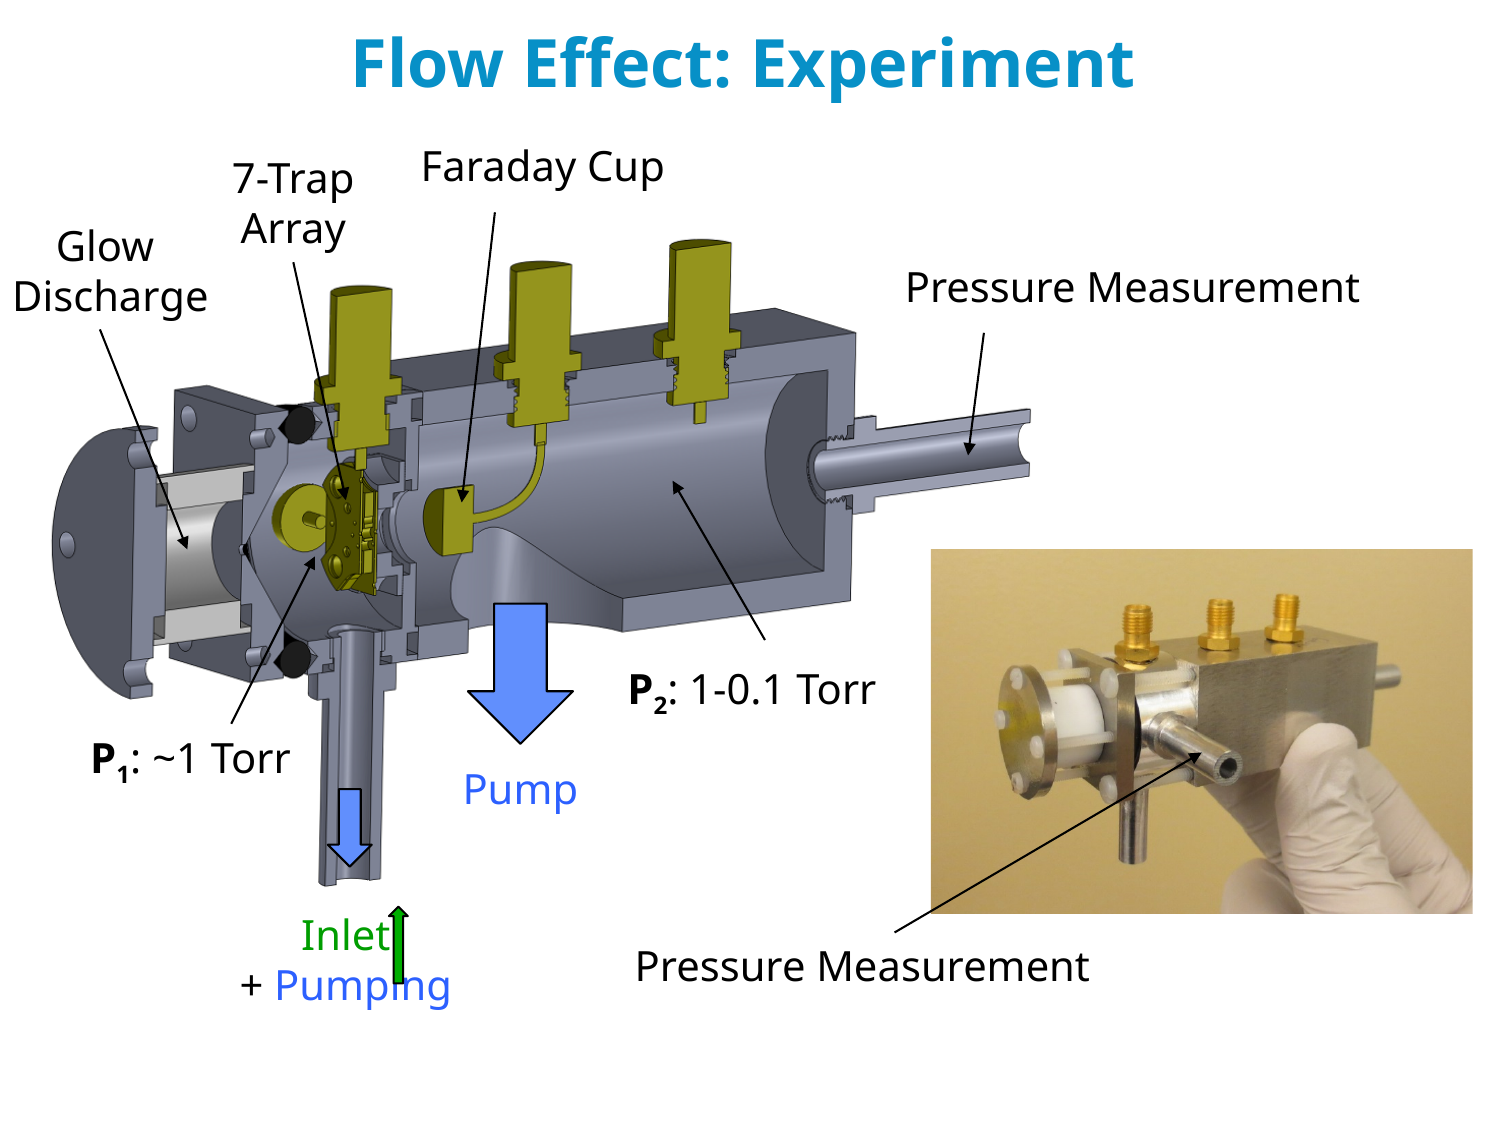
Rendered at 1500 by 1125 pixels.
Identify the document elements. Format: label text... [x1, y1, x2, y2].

text_box 7-Trap Array [215, 144, 372, 189]
picture [0, 191, 1473, 942]
text_box Faraday Cup [397, 131, 688, 189]
text_box Inlet + Pumping [215, 949, 477, 1017]
text_box Pressure Measurement [1093, 253, 1387, 319]
text_box Pressure Measurement [608, 932, 1117, 998]
text_box Flow Effect: Experiment [99, 4, 1388, 118]
text_box [393, 949, 404, 984]
